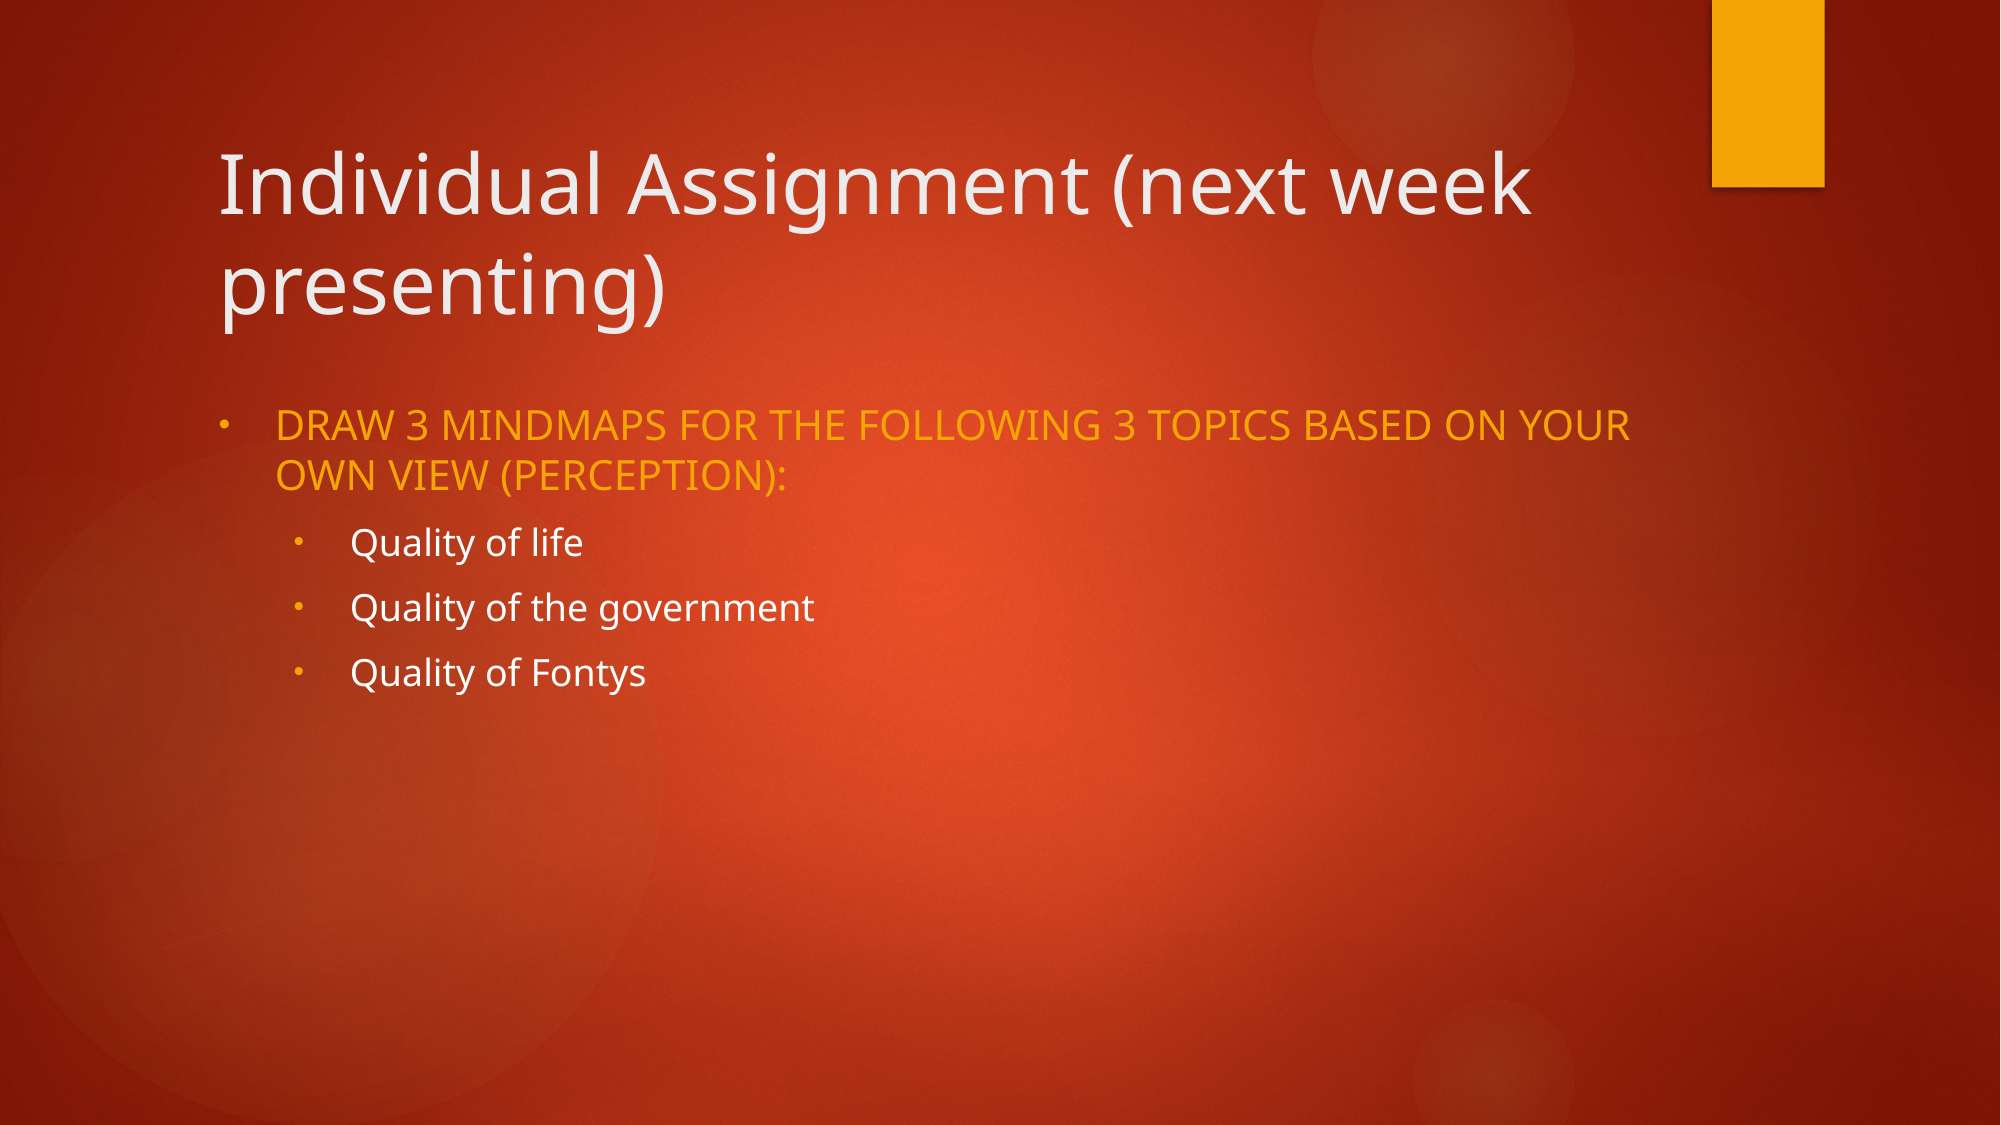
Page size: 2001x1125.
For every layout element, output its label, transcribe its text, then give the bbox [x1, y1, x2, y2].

title Individual Assignment (next week presenting) [203, 24, 1652, 339]
list Draw 3 mindmaps for the following 3 topics based on your own view (perception): Quality of life Quality of the government Quality of Fontys [203, 391, 1652, 869]
